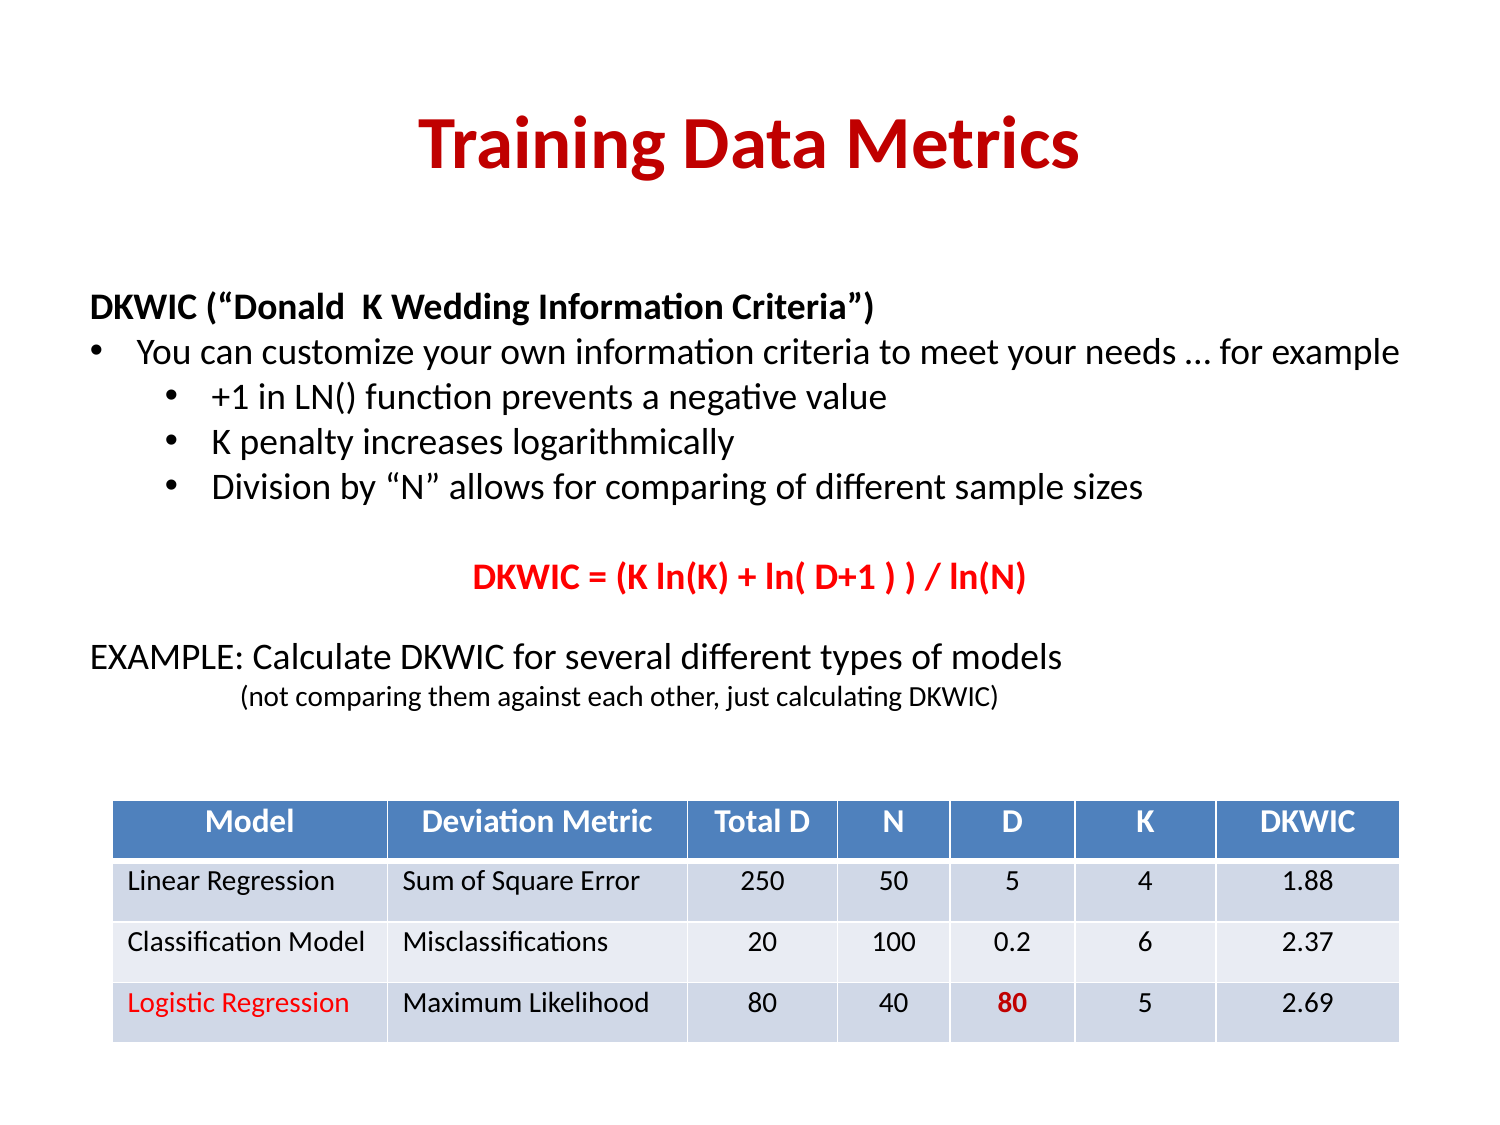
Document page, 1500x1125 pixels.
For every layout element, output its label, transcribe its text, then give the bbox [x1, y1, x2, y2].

table_header N [838, 801, 949, 858]
table_cell 250 [688, 864, 837, 921]
table_cell 80 [951, 983, 1074, 1042]
table_header K [1076, 801, 1215, 858]
table_cell 4 [1076, 864, 1215, 921]
table_cell 100 [838, 923, 949, 982]
table_header Deviation Metric [388, 801, 687, 858]
table_cell 6 [1076, 923, 1215, 982]
table_cell 20 [688, 923, 837, 982]
table_header D [951, 801, 1074, 858]
table_cell Linear Regression [113, 864, 387, 921]
table_header DKWIC [1217, 801, 1399, 858]
table_cell Maximum Likelihood [388, 983, 687, 1042]
table_cell 0.2 [951, 923, 1074, 982]
table_cell Sum of Square Error [388, 864, 687, 921]
table_cell Logistic Regression [113, 983, 387, 1042]
text_box DKWIC (“Donald K Wedding Information Criteria”) You can customize your own information criteria to meet your needs … for example +1 in LN() function prevents a negative value K penalty increases logarithmically Division by “N” allows for comparing of different sample sizes DKWIC = (K ln(K) + ln( D+1 ) ) / ln(N) EXAMPLE: Calculate DKWIC for several different types of models (not comparing them against each other, just calculating DKWIC) [74, 274, 1425, 720]
table_cell 40 [838, 983, 949, 1042]
table_header Total D [688, 801, 837, 858]
table_cell 2.69 [1217, 983, 1399, 1042]
table_cell 2.37 [1217, 923, 1399, 982]
table_cell Misclassifications [388, 923, 687, 982]
table_header Model [113, 801, 387, 858]
table_cell Classification Model [113, 923, 387, 982]
title Training Data Metrics [75, 45, 1425, 233]
table_cell 1.88 [1217, 864, 1399, 921]
table_cell 5 [951, 864, 1074, 921]
table_cell 50 [838, 864, 949, 921]
table_cell 5 [1076, 983, 1215, 1042]
table_cell 80 [688, 983, 837, 1042]
